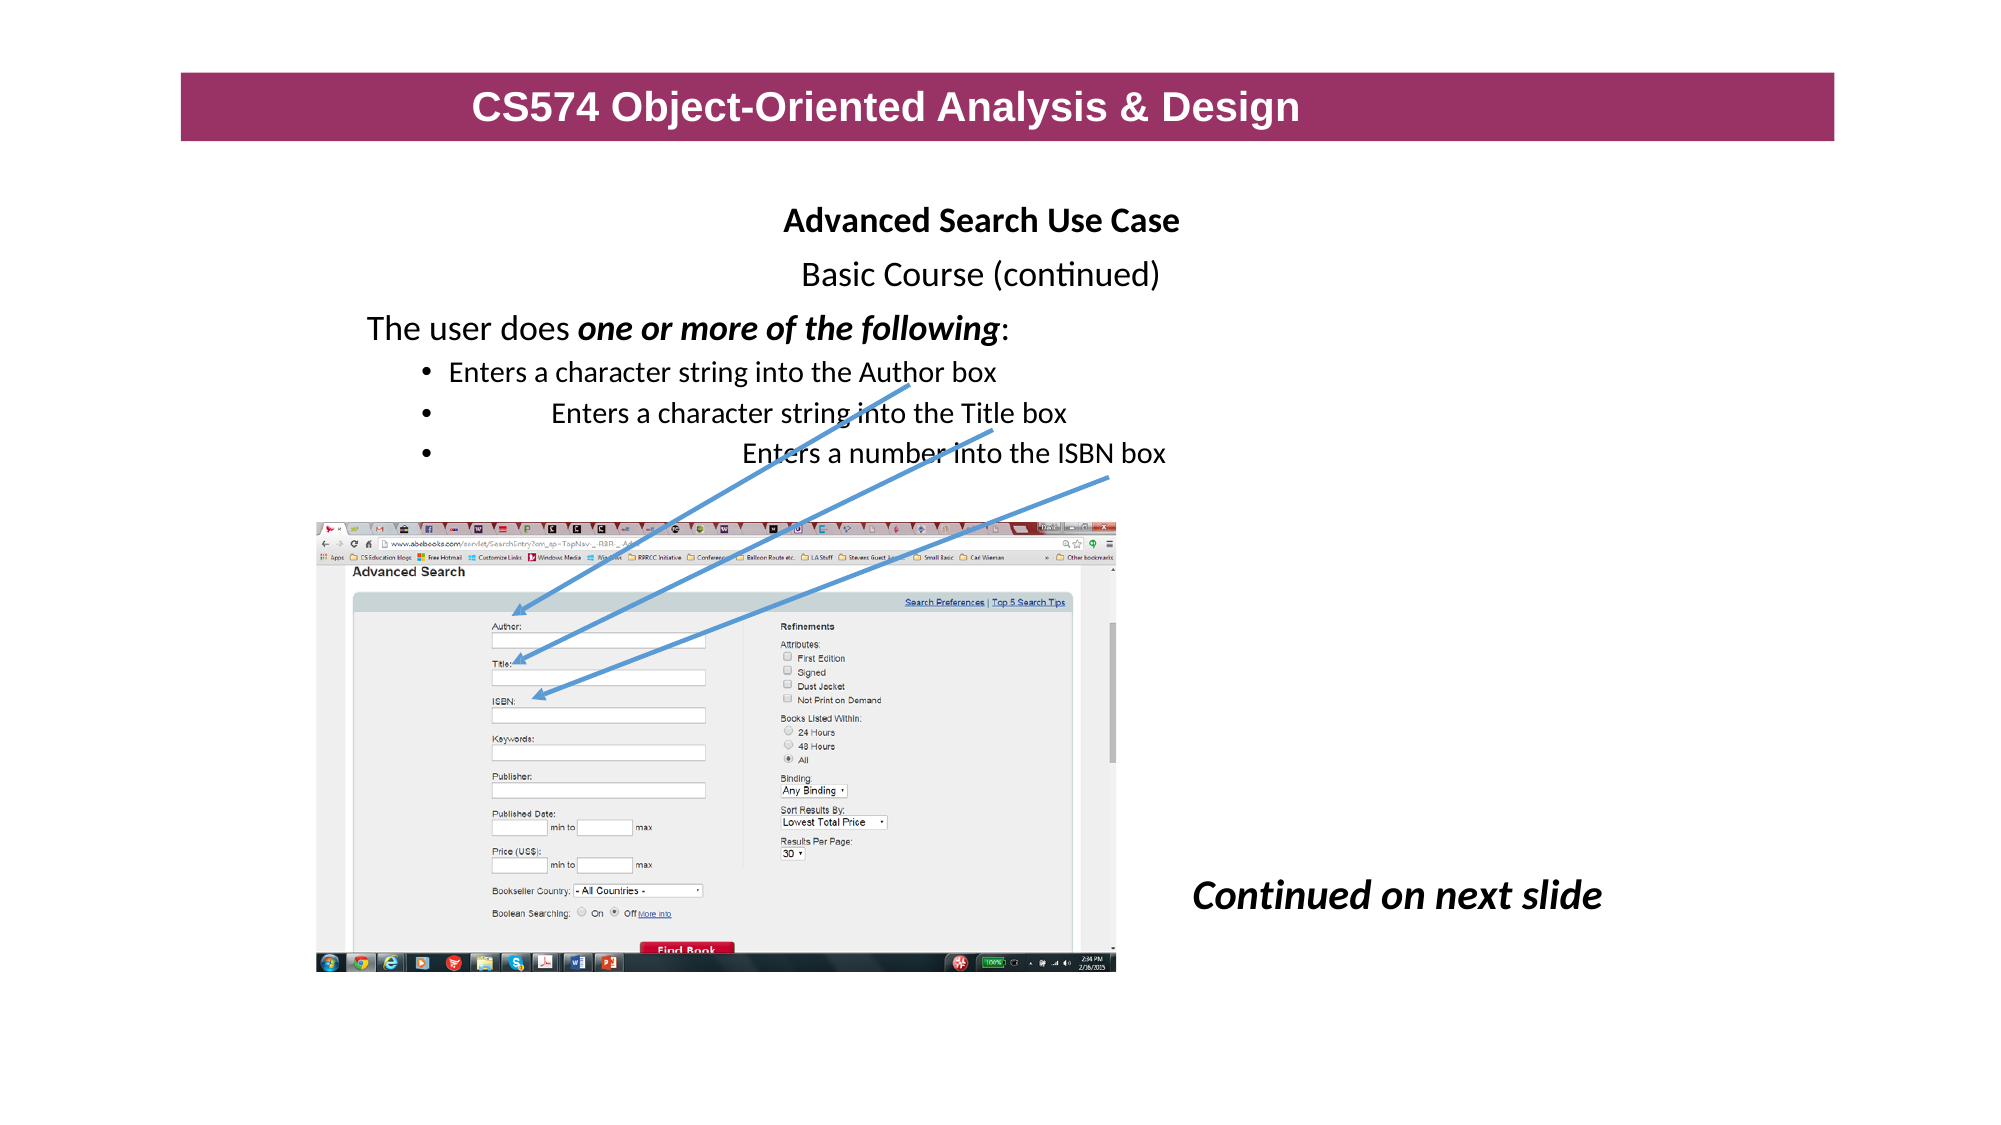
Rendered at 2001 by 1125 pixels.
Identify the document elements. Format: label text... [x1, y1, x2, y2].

text_box CS574 Object-Oriented Analysis & Design [180, 72, 1835, 142]
text_box [316, 522, 1117, 972]
text_box [511, 427, 994, 665]
text_box [511, 382, 911, 616]
text_box Advanced Search Use Case Basic Course (continued) The user does one or more of the following: Enters a character string into the Author box [365, 196, 1187, 393]
text_box Continued on next slide [1190, 866, 1606, 922]
text_box Enters a character string into the Title box Enters a number into the ISBN box [549, 393, 889, 474]
text_box • • [419, 393, 434, 472]
text_box Enters a character string into the Title box Enters a number into the ISBN box [763, 393, 1167, 474]
text_box [531, 475, 1110, 701]
